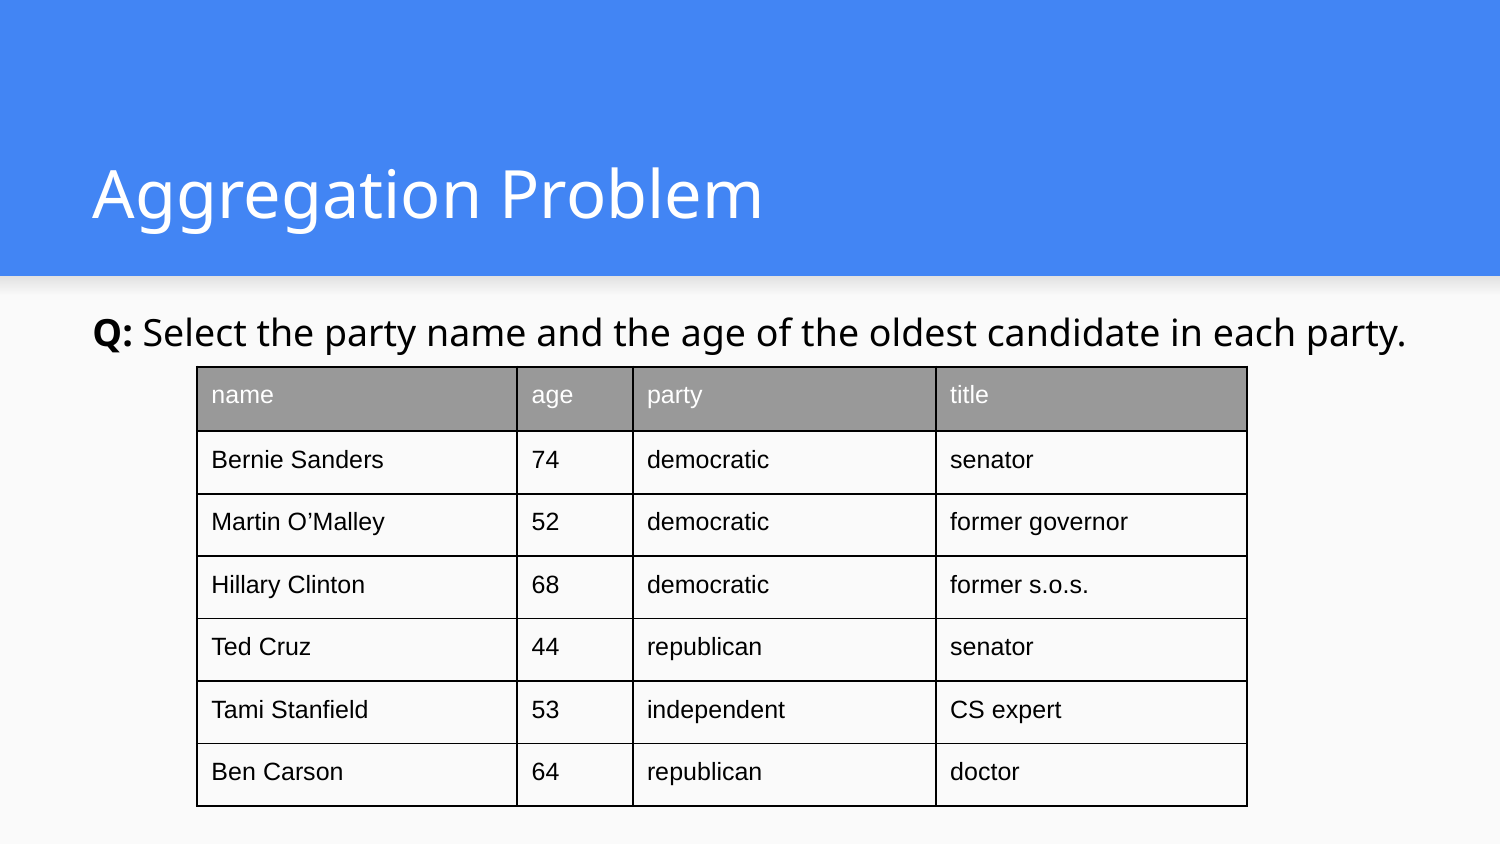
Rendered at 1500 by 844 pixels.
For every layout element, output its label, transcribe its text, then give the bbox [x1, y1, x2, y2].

table_cell republican [634, 619, 935, 680]
table_header age [518, 368, 632, 430]
table_cell democratic [634, 432, 935, 493]
table_cell independent [634, 682, 935, 743]
title Aggregation Problem [77, 121, 1427, 248]
table_cell 52 [518, 495, 632, 555]
table_cell 53 [518, 682, 632, 743]
table_cell 68 [518, 557, 632, 618]
table_cell Ben Carson [198, 744, 516, 805]
table_header party [634, 368, 935, 430]
table_cell Ted Cruz [198, 619, 516, 680]
table_cell Martin O’Malley [198, 495, 516, 555]
table_cell democratic [634, 495, 935, 555]
table_header name [198, 368, 516, 430]
table_cell Bernie Sanders [198, 432, 516, 493]
table_cell CS expert [937, 682, 1246, 743]
table_header title [937, 368, 1246, 430]
table_cell 74 [518, 432, 632, 493]
table_cell Tami Stanfield [198, 682, 516, 743]
table_cell former s.o.s. [937, 557, 1246, 618]
table_cell senator [937, 619, 1246, 680]
table_cell Hillary Clinton [198, 557, 516, 618]
table_cell 64 [518, 744, 632, 805]
table_cell former governor [937, 495, 1246, 555]
table_cell republican [634, 744, 935, 805]
table_cell democratic [634, 557, 935, 618]
table_cell 44 [518, 619, 632, 680]
table_cell doctor [937, 744, 1246, 805]
table_cell senator [937, 432, 1246, 493]
list Q: Select the party name and the age of the oldest candidate in each party. [77, 287, 1427, 376]
